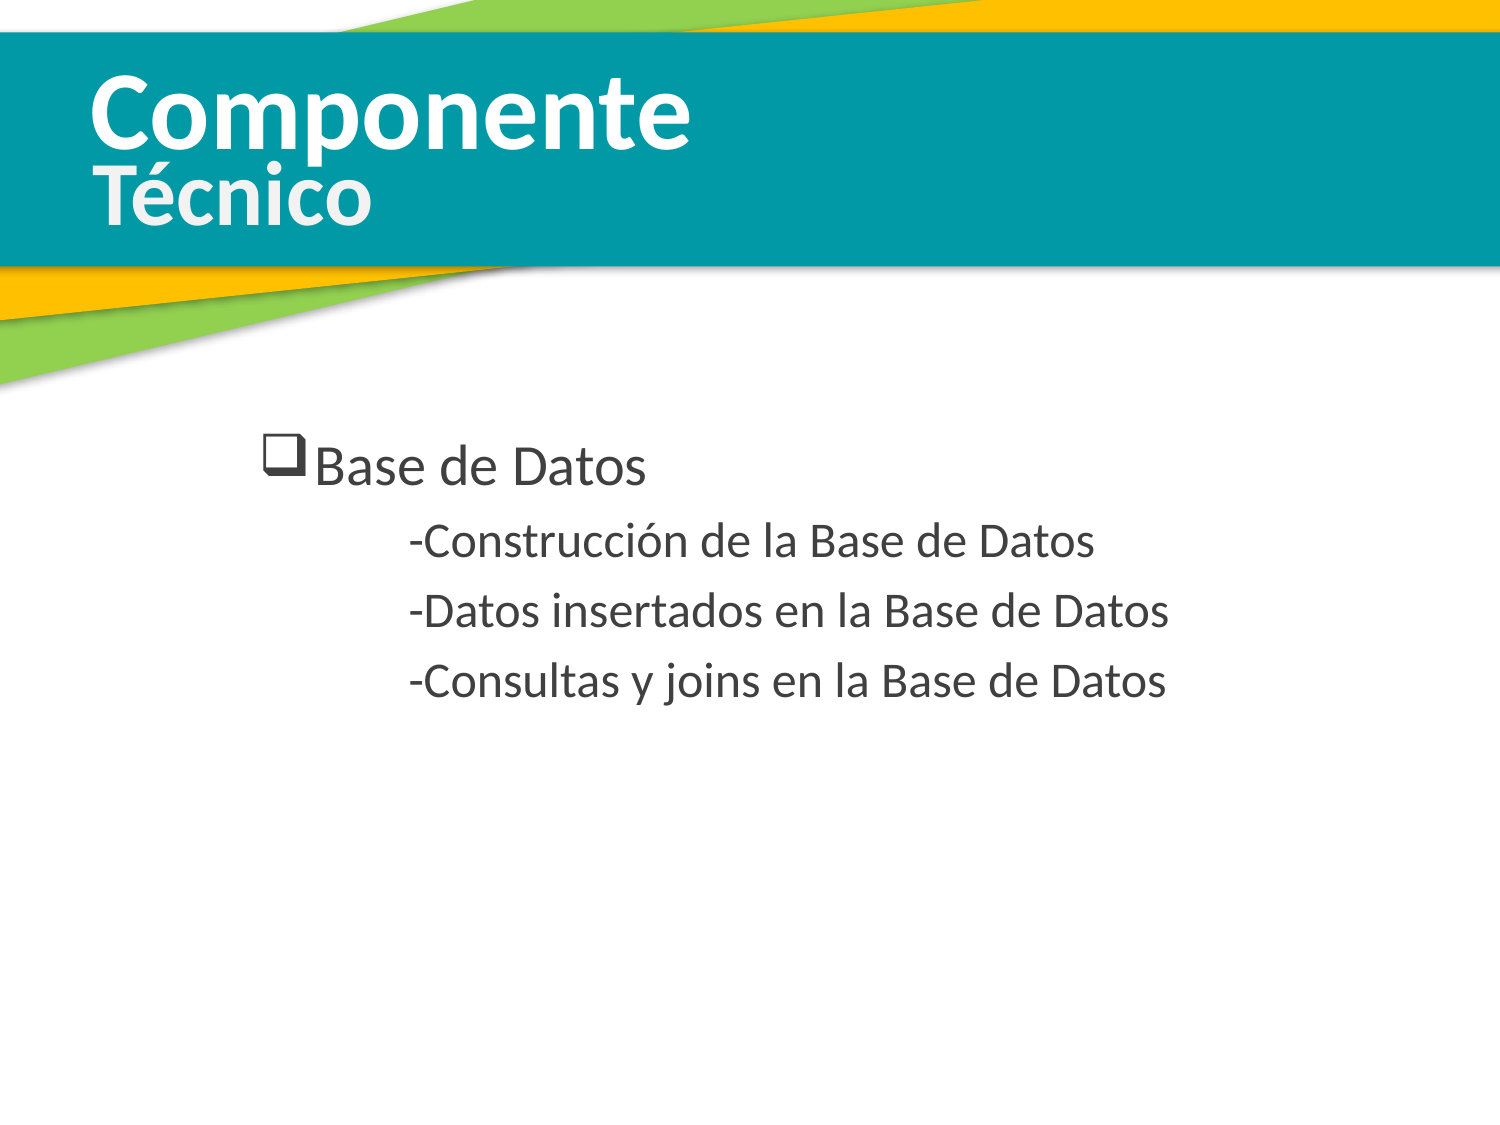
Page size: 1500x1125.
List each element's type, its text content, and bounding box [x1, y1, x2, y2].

text_box Componente [75, 27, 1005, 181]
text_box Técnico [77, 92, 1291, 286]
text_box Base de Datos -Construcción de la Base de Datos -Datos insertados en la Base de Datos -Consultas y joins en la Base de Datos [243, 419, 1472, 1066]
